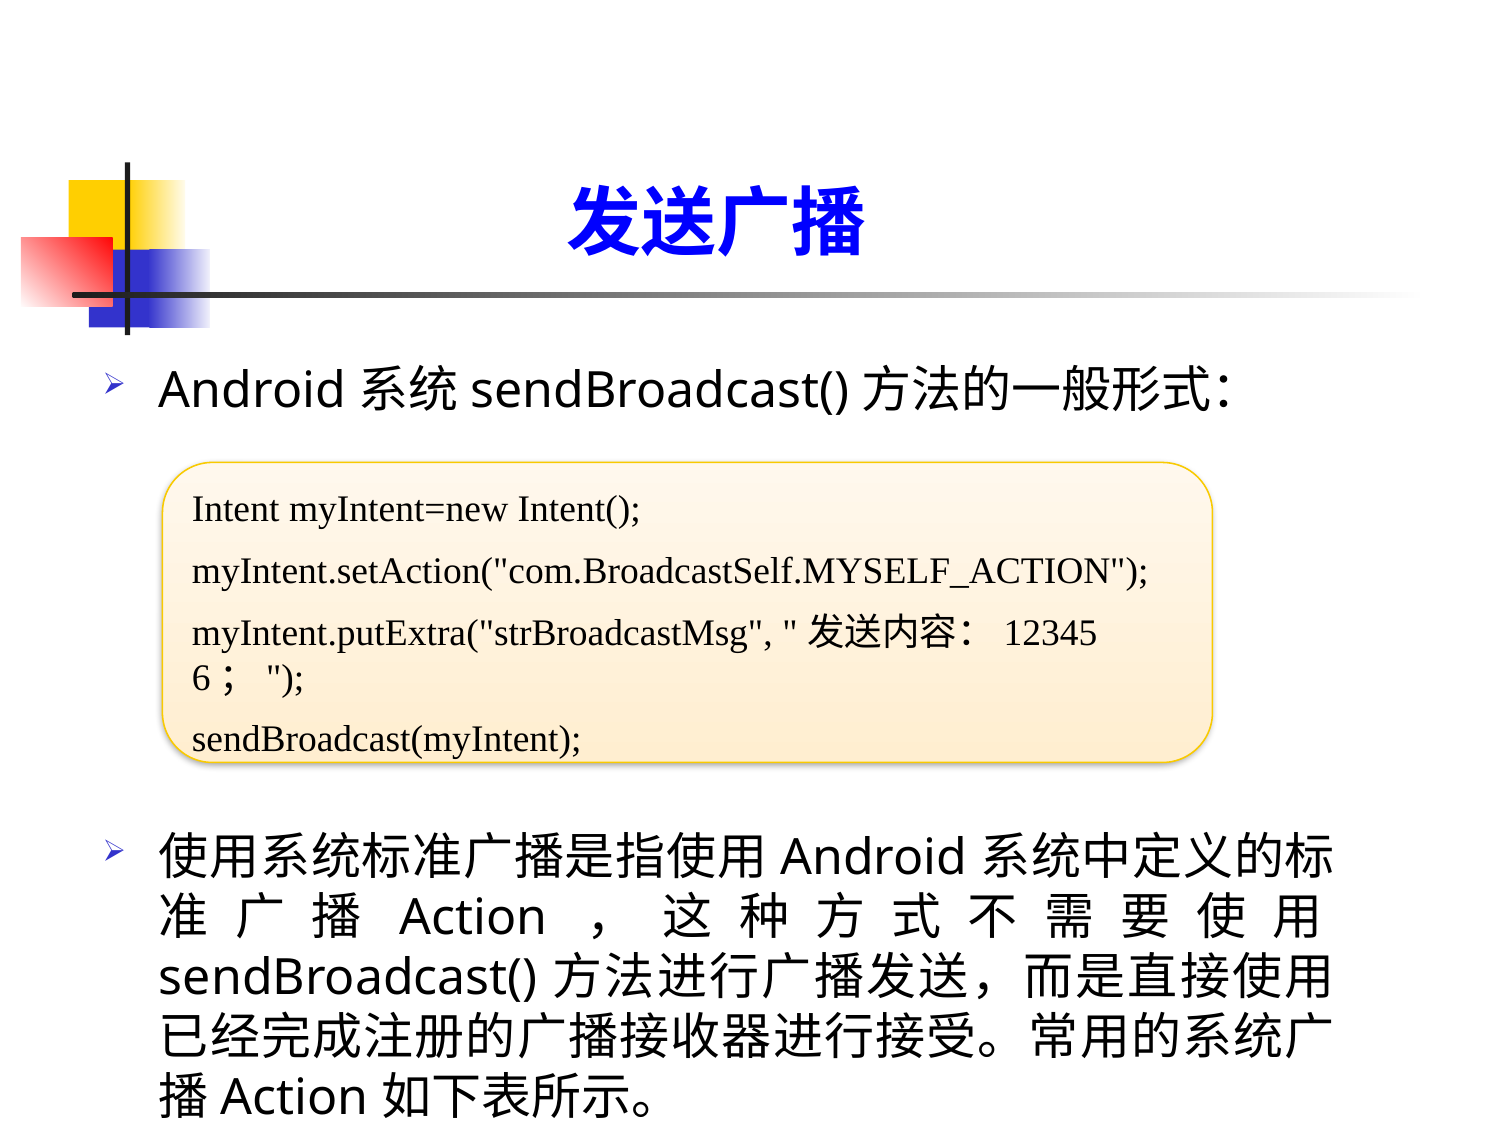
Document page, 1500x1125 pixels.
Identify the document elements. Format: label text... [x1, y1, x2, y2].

list Android系统sendBroadcast()方法的一般形式： 使用系统标准广播是指使用Android系统中定义的标准广播Action，这种方式不需要使用sendBroadcast()方法进行广播发送，而是直接使用已经完成注册的广播接收器进行接受。常用的系统广播Action如下表所示。 [87, 349, 1351, 1099]
text_box 发送广播 [551, 167, 882, 272]
text_box Intent myIntent=new Intent(); myIntent.setAction("com.BroadcastSelf.MYSELF_ACTION"); myIntent.putExtra("strBroadcastMsg", "发送内容：123456；"); sendBroadcast(myIntent); [161, 461, 1214, 764]
